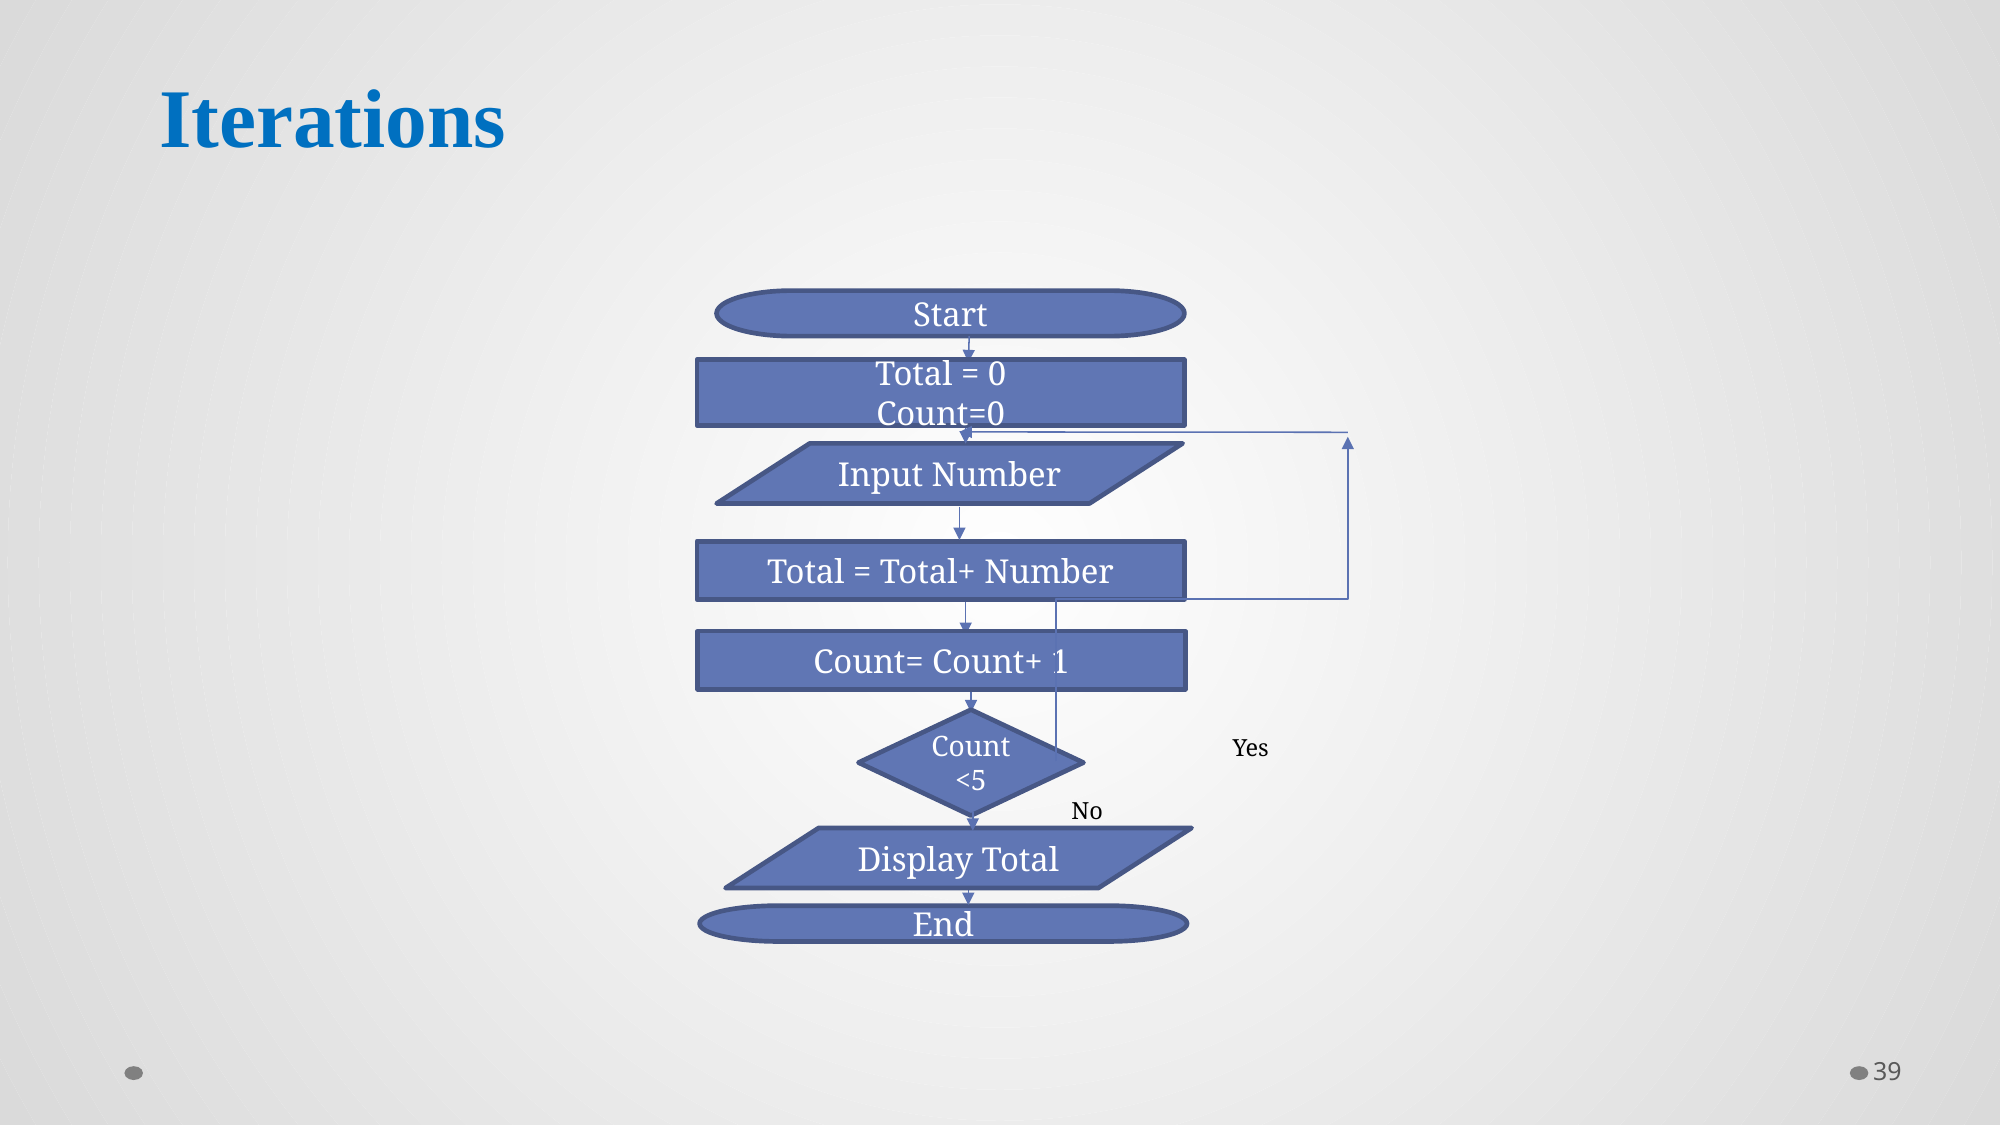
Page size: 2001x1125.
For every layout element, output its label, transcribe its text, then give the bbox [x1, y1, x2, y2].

slide_number 39 [1868, 1042, 1992, 1103]
title Iterations [144, 62, 1157, 172]
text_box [696, 290, 1349, 942]
